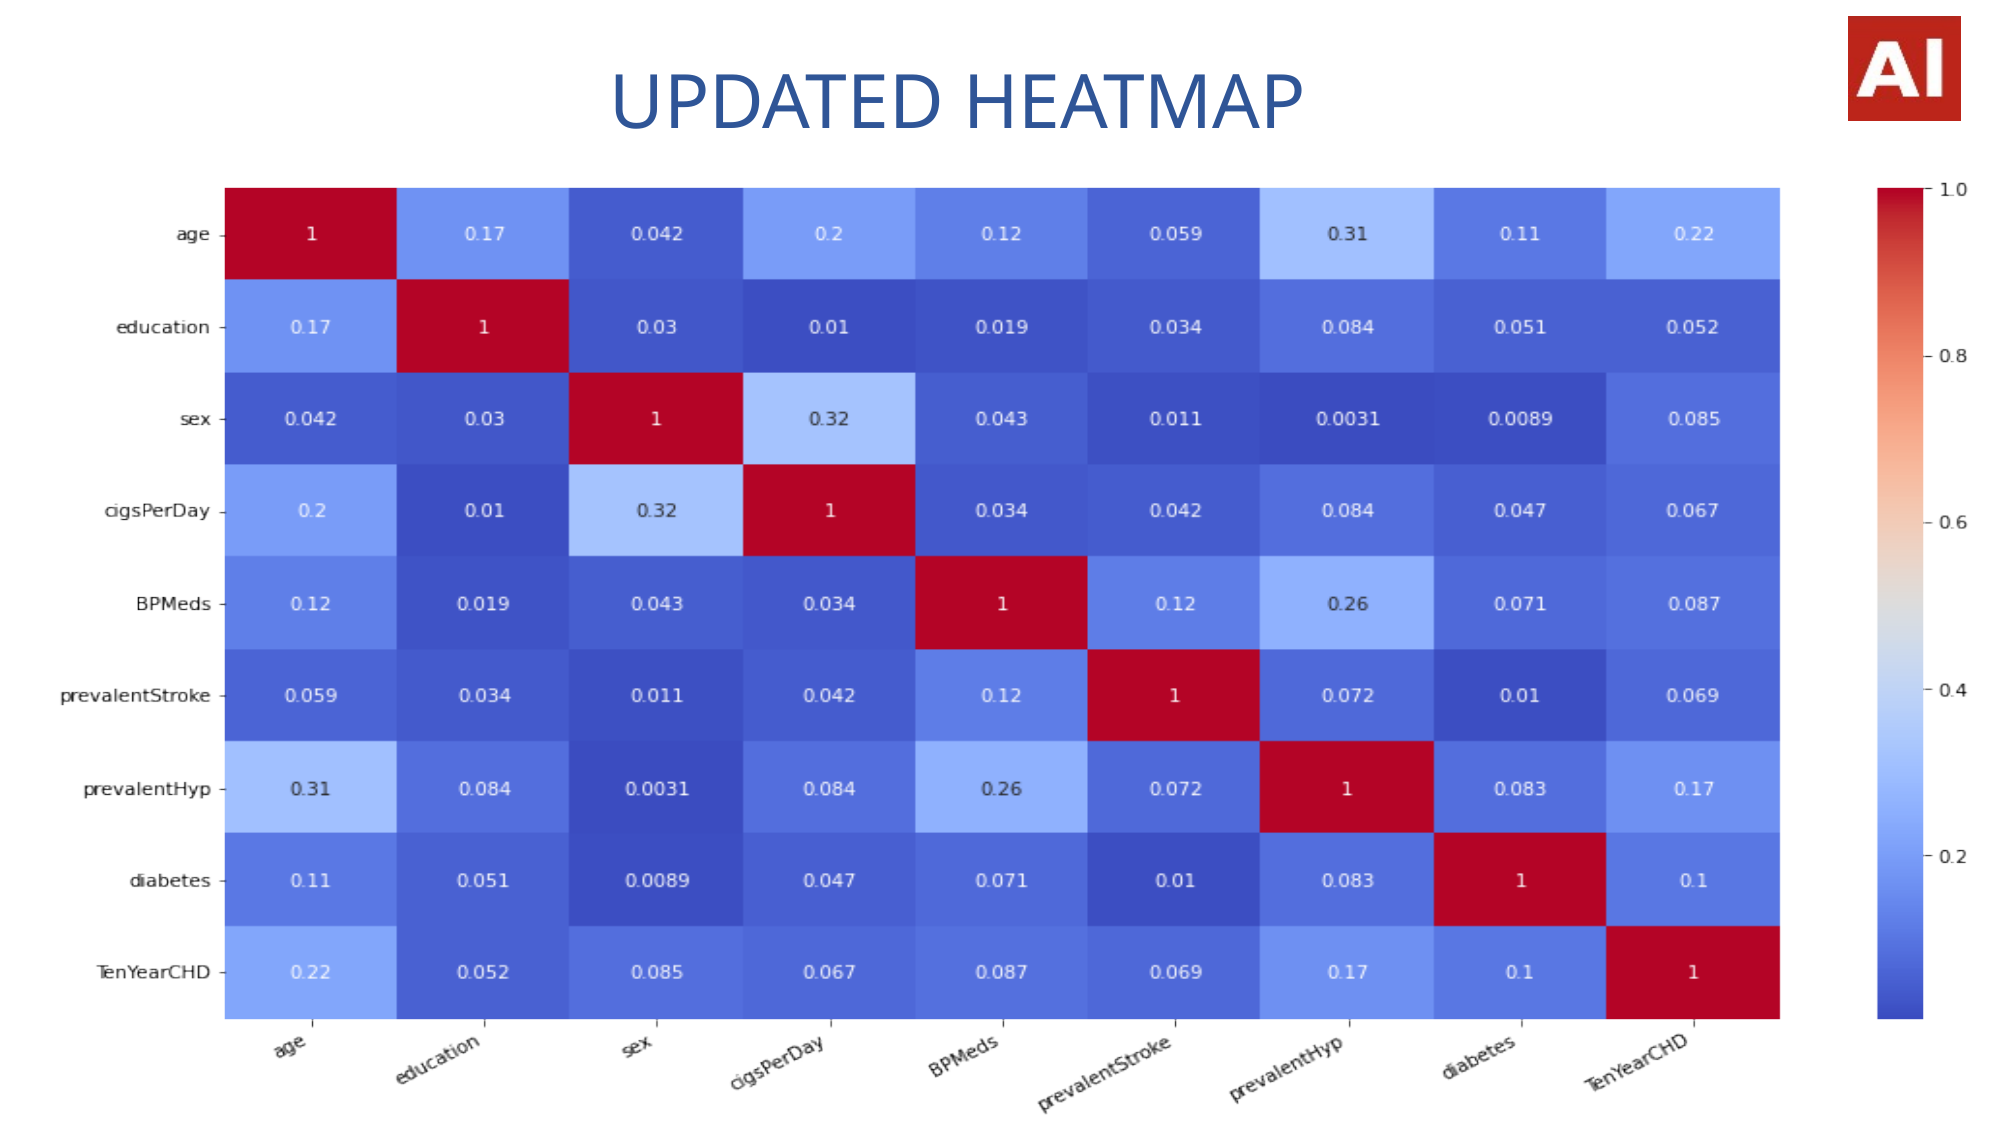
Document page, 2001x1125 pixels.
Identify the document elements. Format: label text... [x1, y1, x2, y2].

picture [1848, 16, 1961, 121]
title UPDATED HEATMAP [208, 35, 1709, 153]
picture [44, 171, 1982, 1125]
